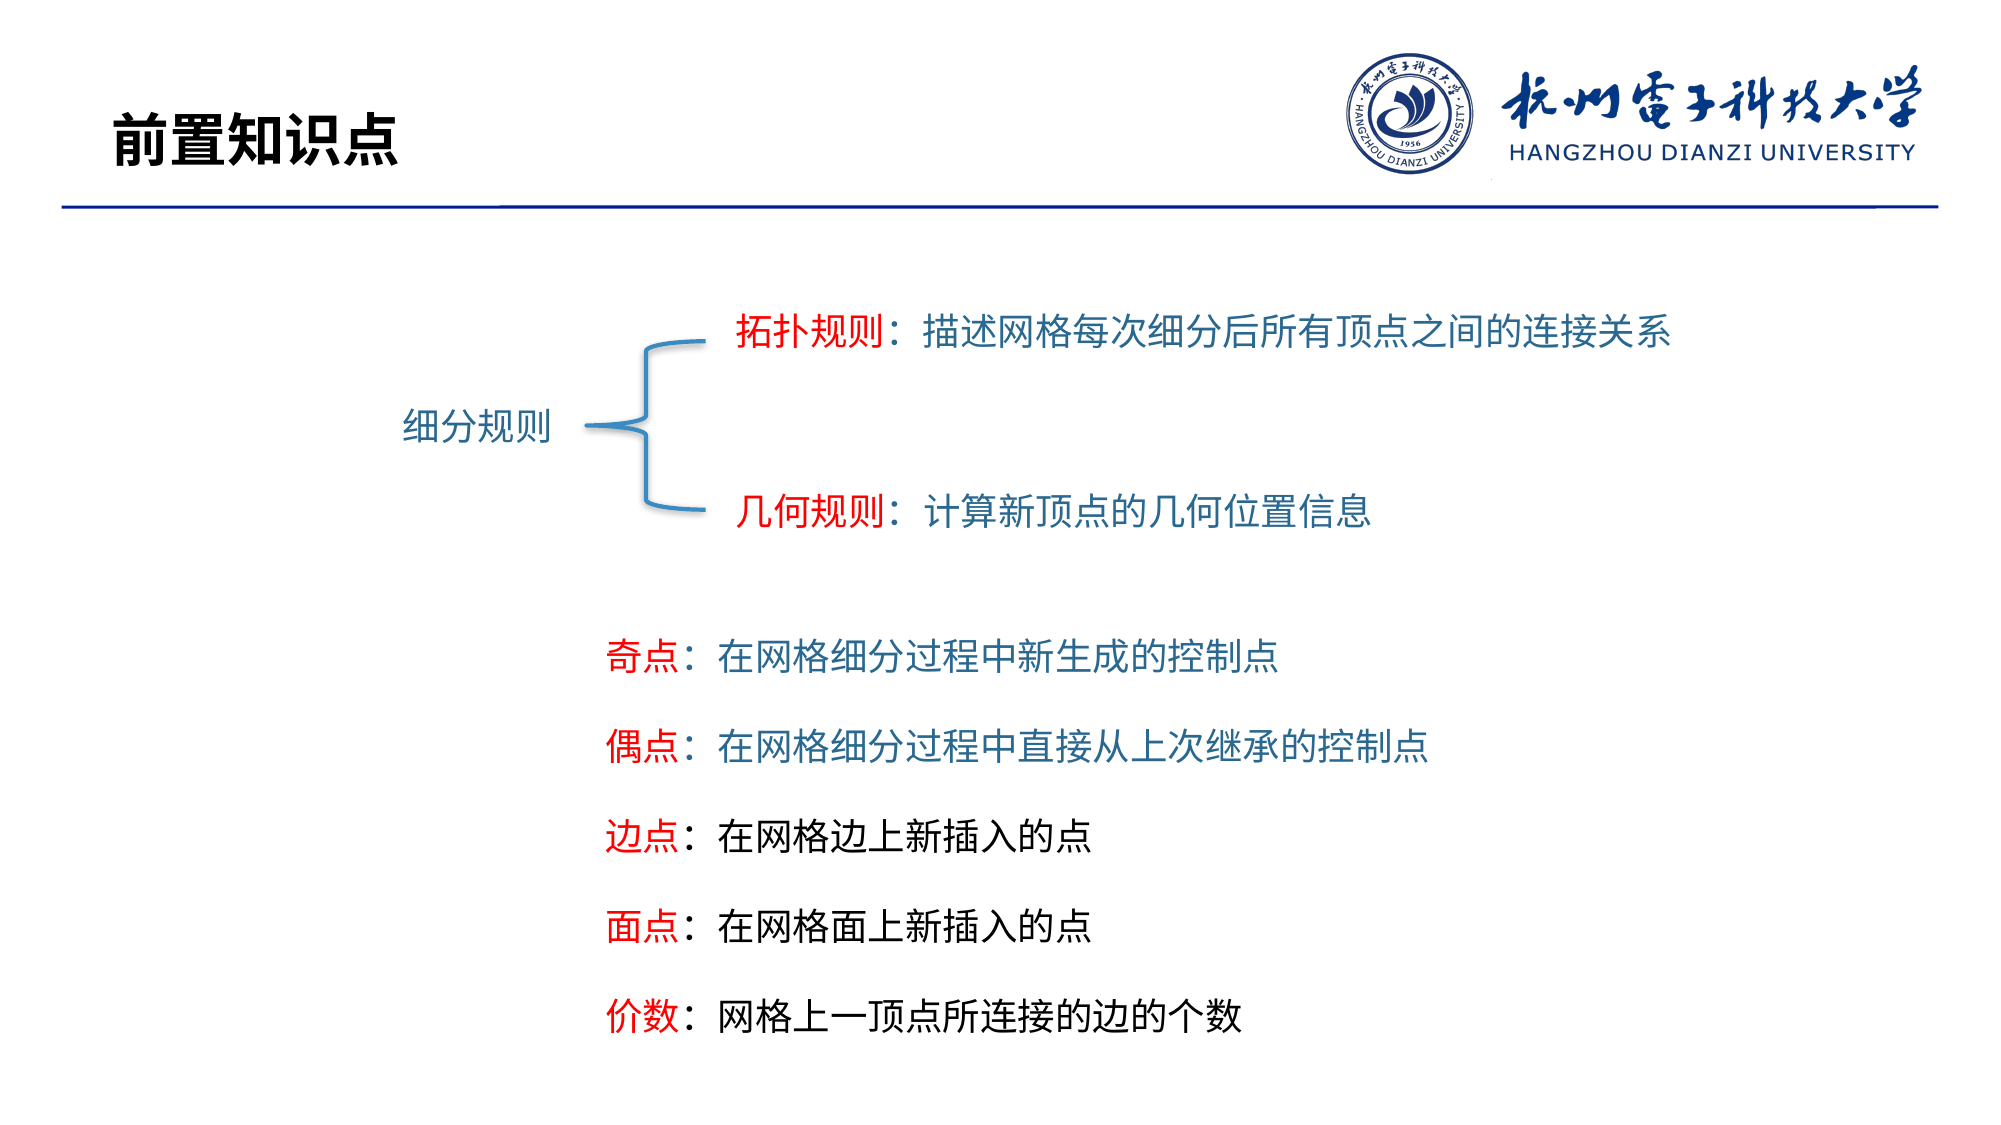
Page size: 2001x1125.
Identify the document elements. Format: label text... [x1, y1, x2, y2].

list 前置知识点 [103, 86, 1250, 187]
text_box 细分规则 [395, 395, 568, 456]
text_box 拓扑规则：描述网格每次细分后所有顶点之间的连接关系 [727, 300, 1702, 361]
text_box 奇点：在网格细分过程中新生成的控制点 偶点：在网格细分过程中直接从上次继承的控制点 边点：在网格边上新插入的点 面点：在网格面上新插入的点 价数：网格上一顶点所连接的边的个数 [597, 625, 1470, 1046]
picture [1344, 47, 1922, 180]
text_box [586, 341, 706, 510]
text_box 几何规则：计算新顶点的几何位置信息 [728, 480, 1564, 541]
